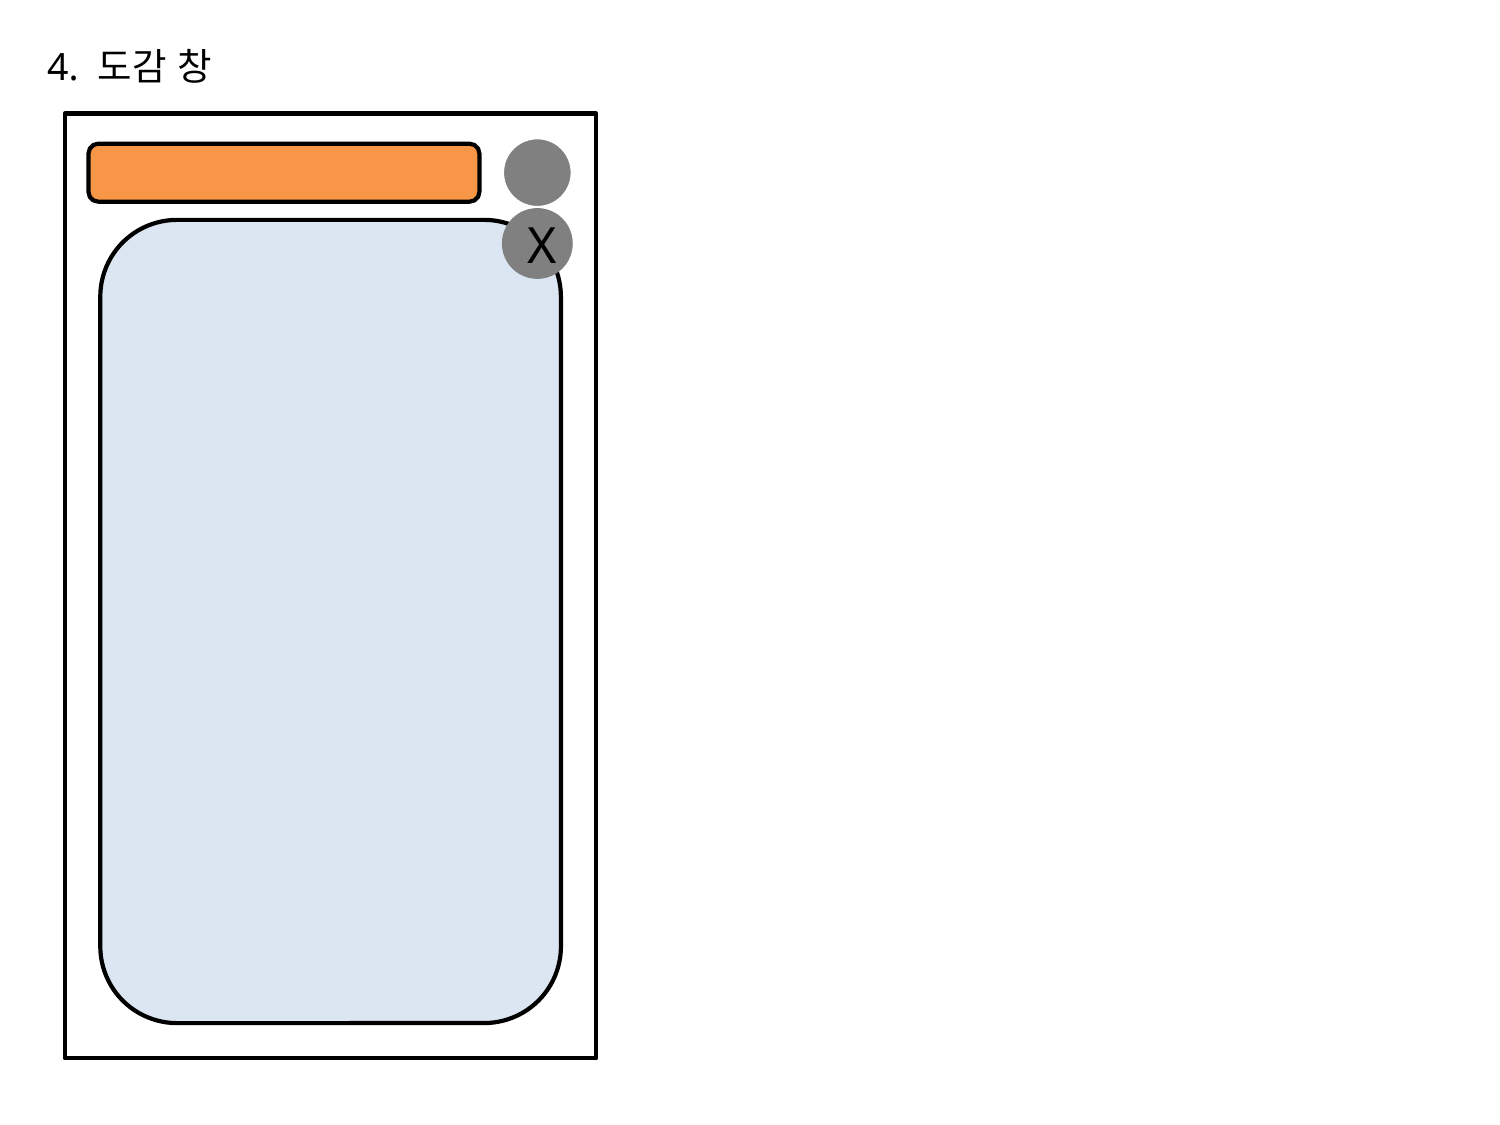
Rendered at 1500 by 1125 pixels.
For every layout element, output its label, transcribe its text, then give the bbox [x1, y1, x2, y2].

text_box X [499, 205, 575, 282]
text_box [86, 141, 482, 204]
text_box [98, 217, 564, 1026]
text_box [499, 135, 575, 208]
text_box 4. 도감 창 [32, 36, 227, 96]
text_box [63, 111, 598, 1060]
